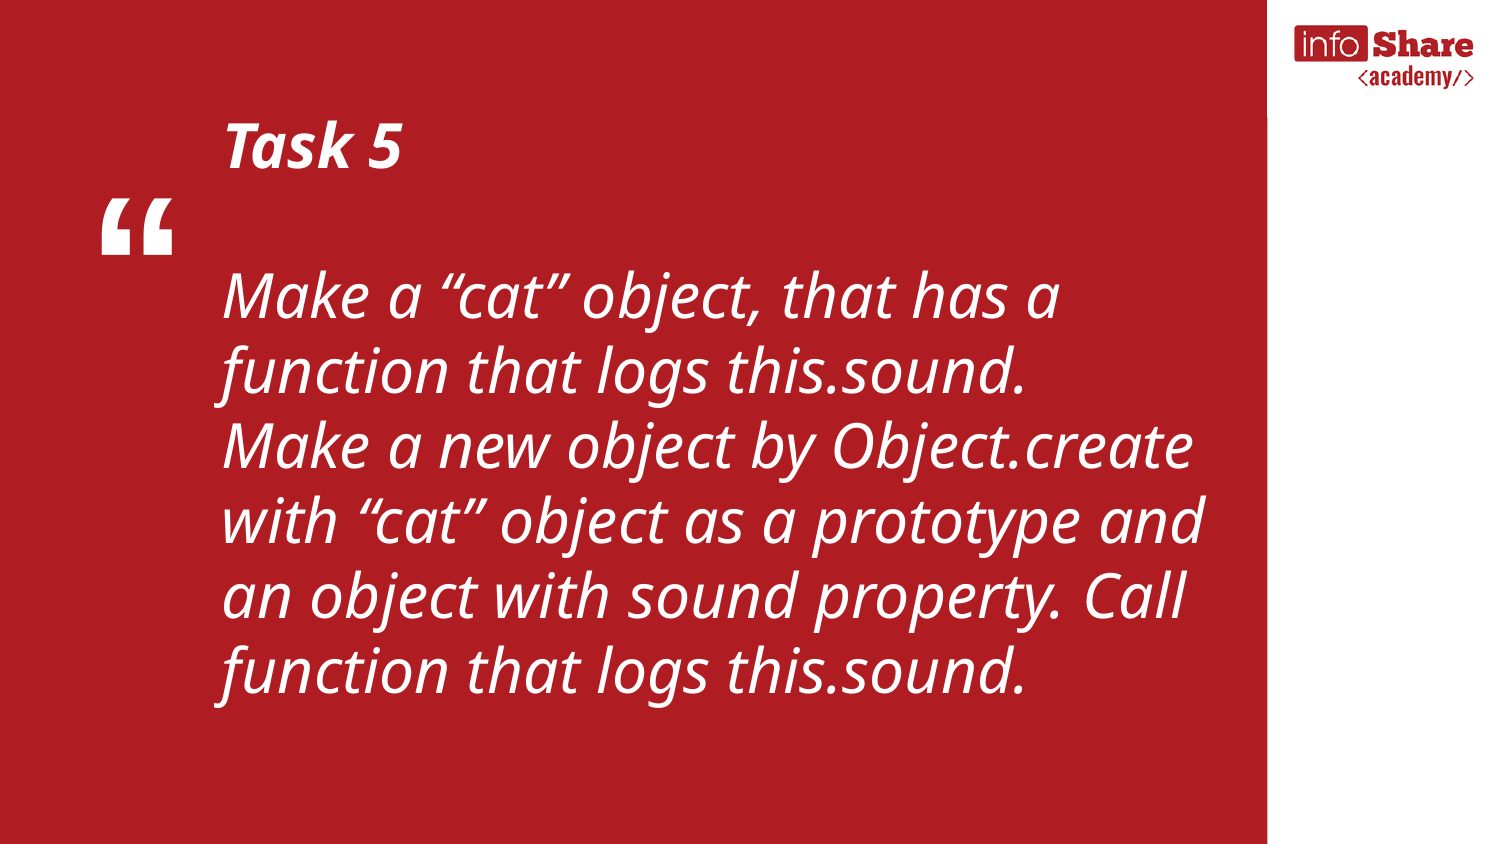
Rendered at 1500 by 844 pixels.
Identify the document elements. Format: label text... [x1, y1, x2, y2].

list Task 5 Make a “cat” object, that has a function that logs this.sound. Make a new object by Object.create with “cat” object as a prototype and an object with sound property. Call function that logs this.sound. [206, 91, 1264, 717]
picture [1267, 0, 1500, 117]
